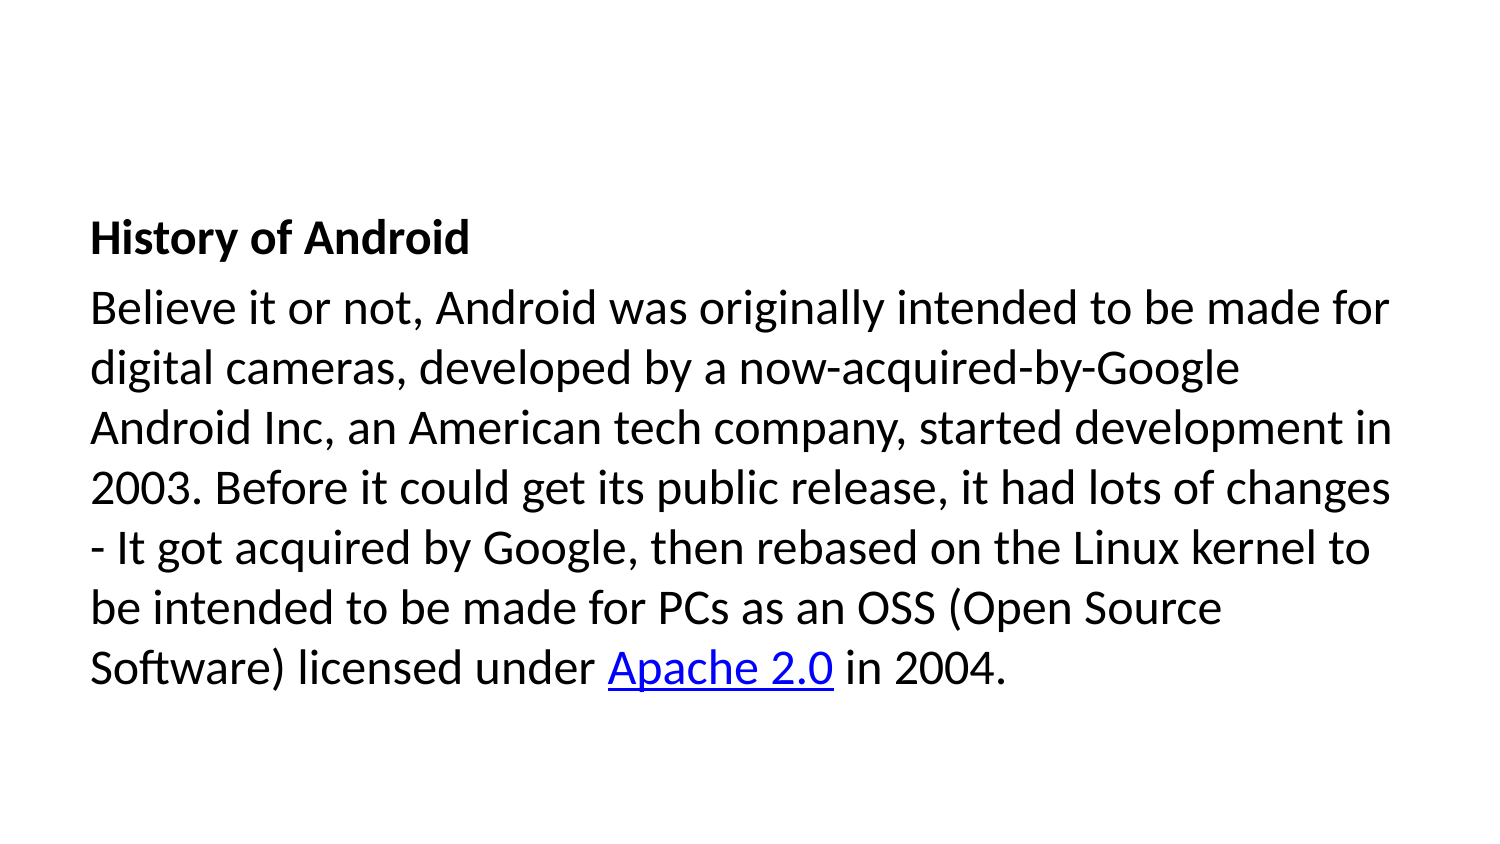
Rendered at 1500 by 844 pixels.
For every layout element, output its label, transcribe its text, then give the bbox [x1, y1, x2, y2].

list History of Android Believe it or not, Android was originally intended to be made for digital cameras, developed by a now-acquired-by-Google Android Inc, an American tech company, started development in 2003. Before it could get its public release, it had lots of changes - It got acquired by Google, then rebased on the Linux kernel to be intended to be made for PCs as an OSS (Open Source Software) licensed under Apache 2.0 in 2004. [75, 196, 1425, 754]
